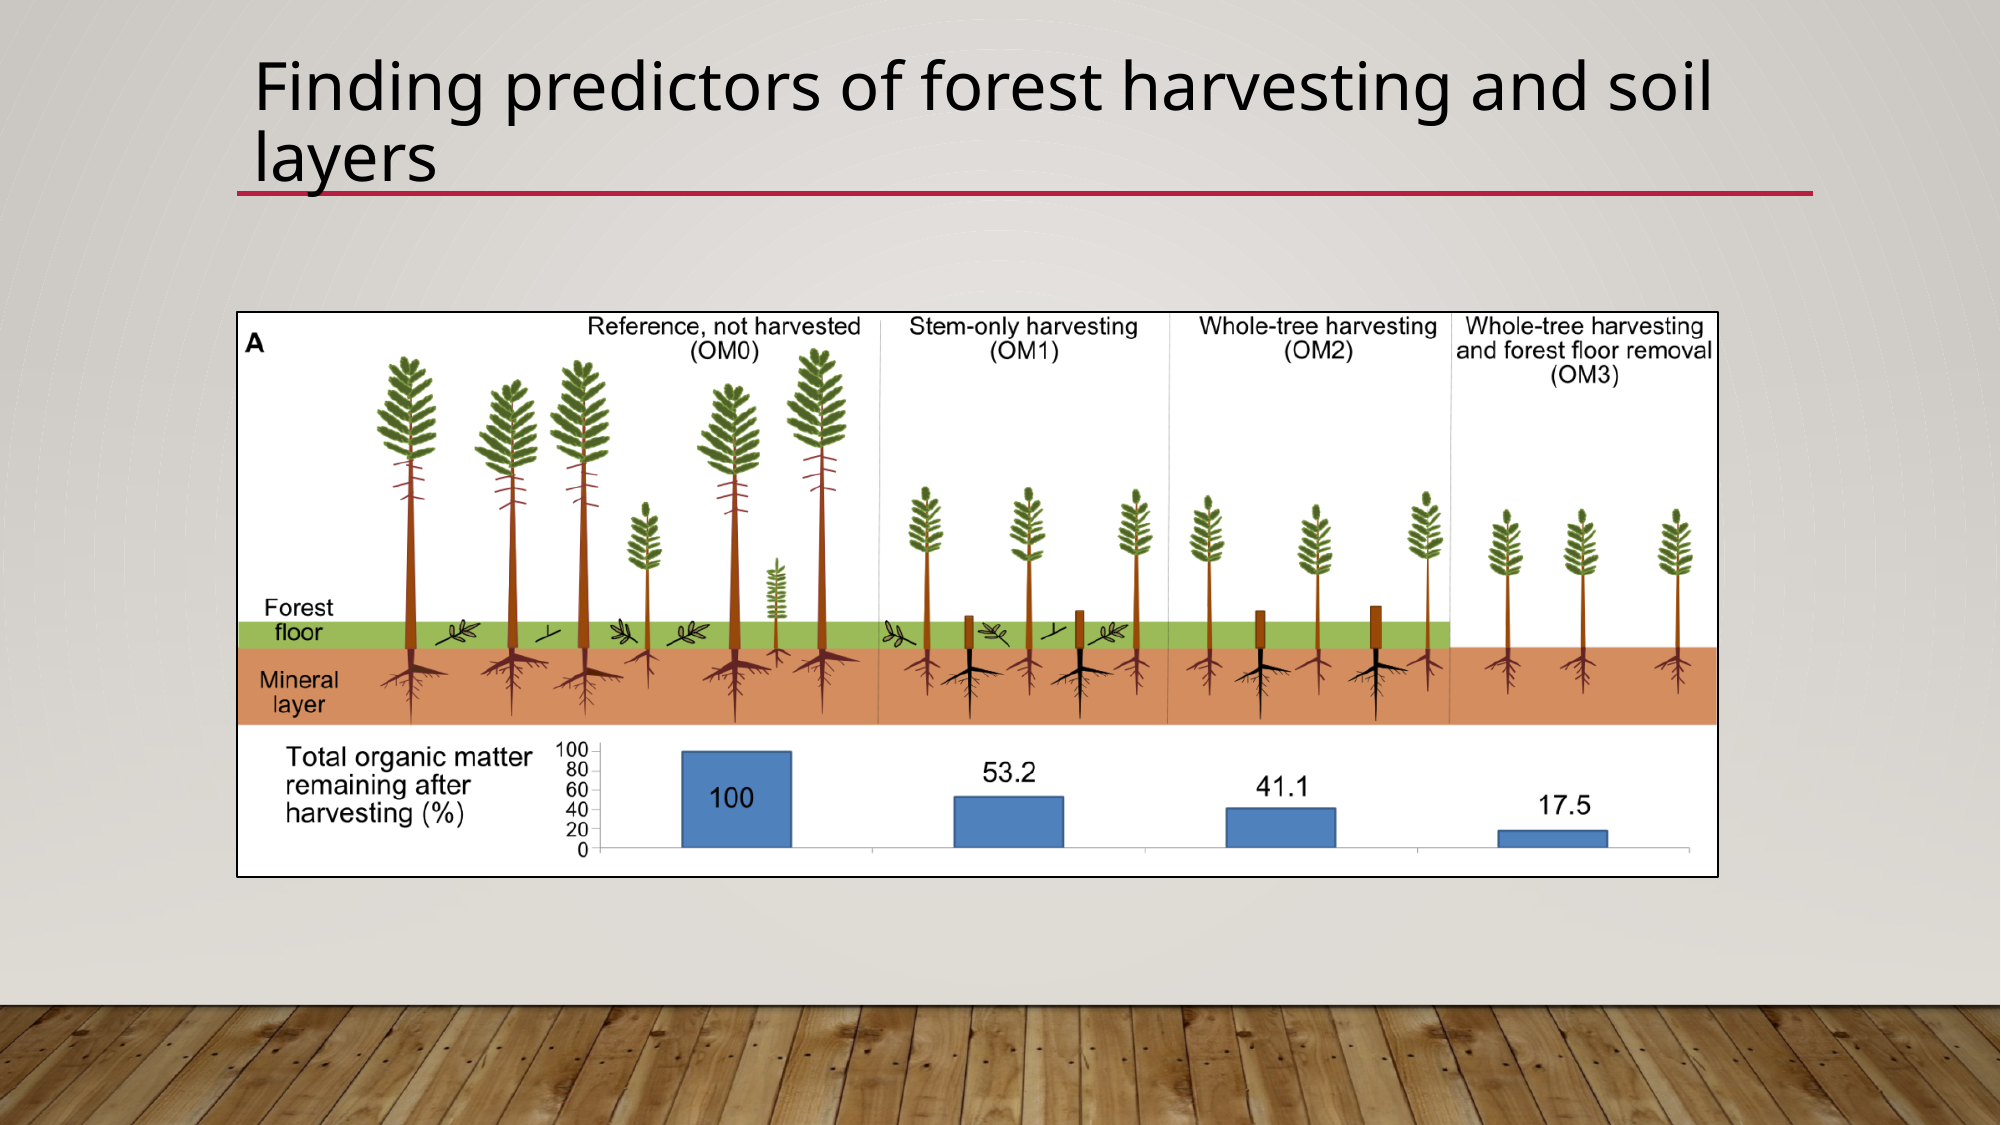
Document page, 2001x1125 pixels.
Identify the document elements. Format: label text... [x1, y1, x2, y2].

title Finding predictors of forest harvesting and soil layers [238, 45, 1814, 189]
picture [0, 1005, 2000, 1125]
picture [237, 312, 1717, 876]
